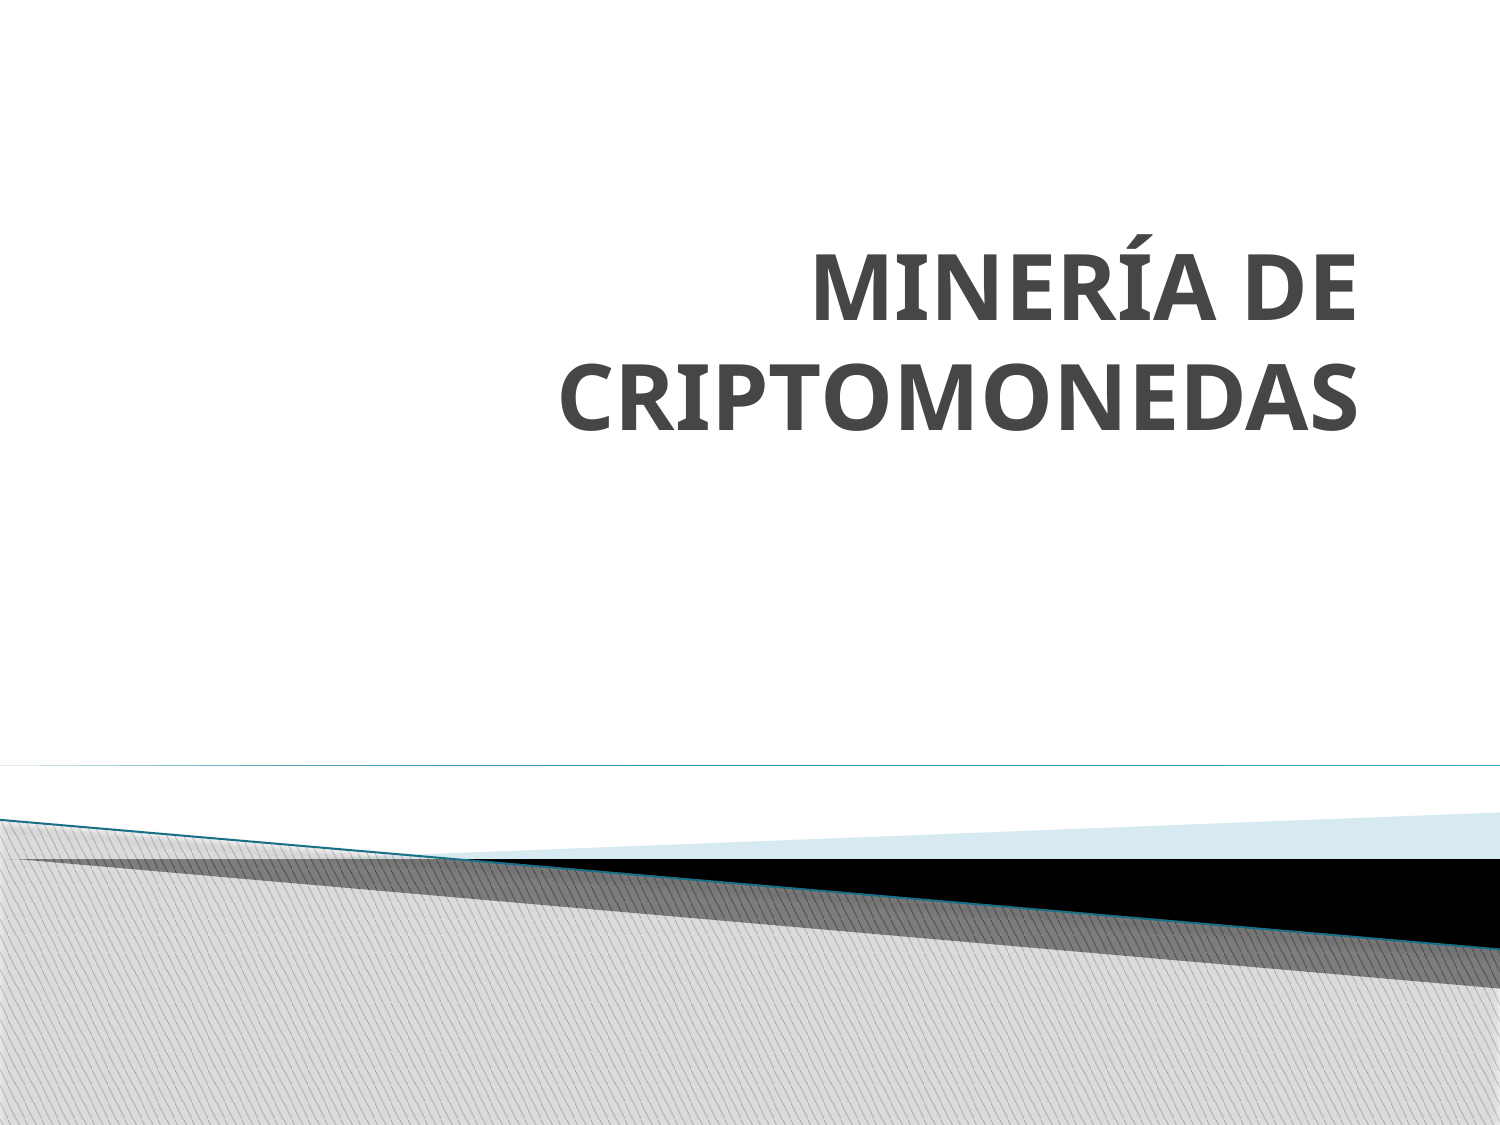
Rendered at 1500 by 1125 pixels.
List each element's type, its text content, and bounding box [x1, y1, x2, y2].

title MINERÍA DE CRIPTOMONEDAS [100, 219, 1376, 457]
picture [5, 859, 1500, 989]
